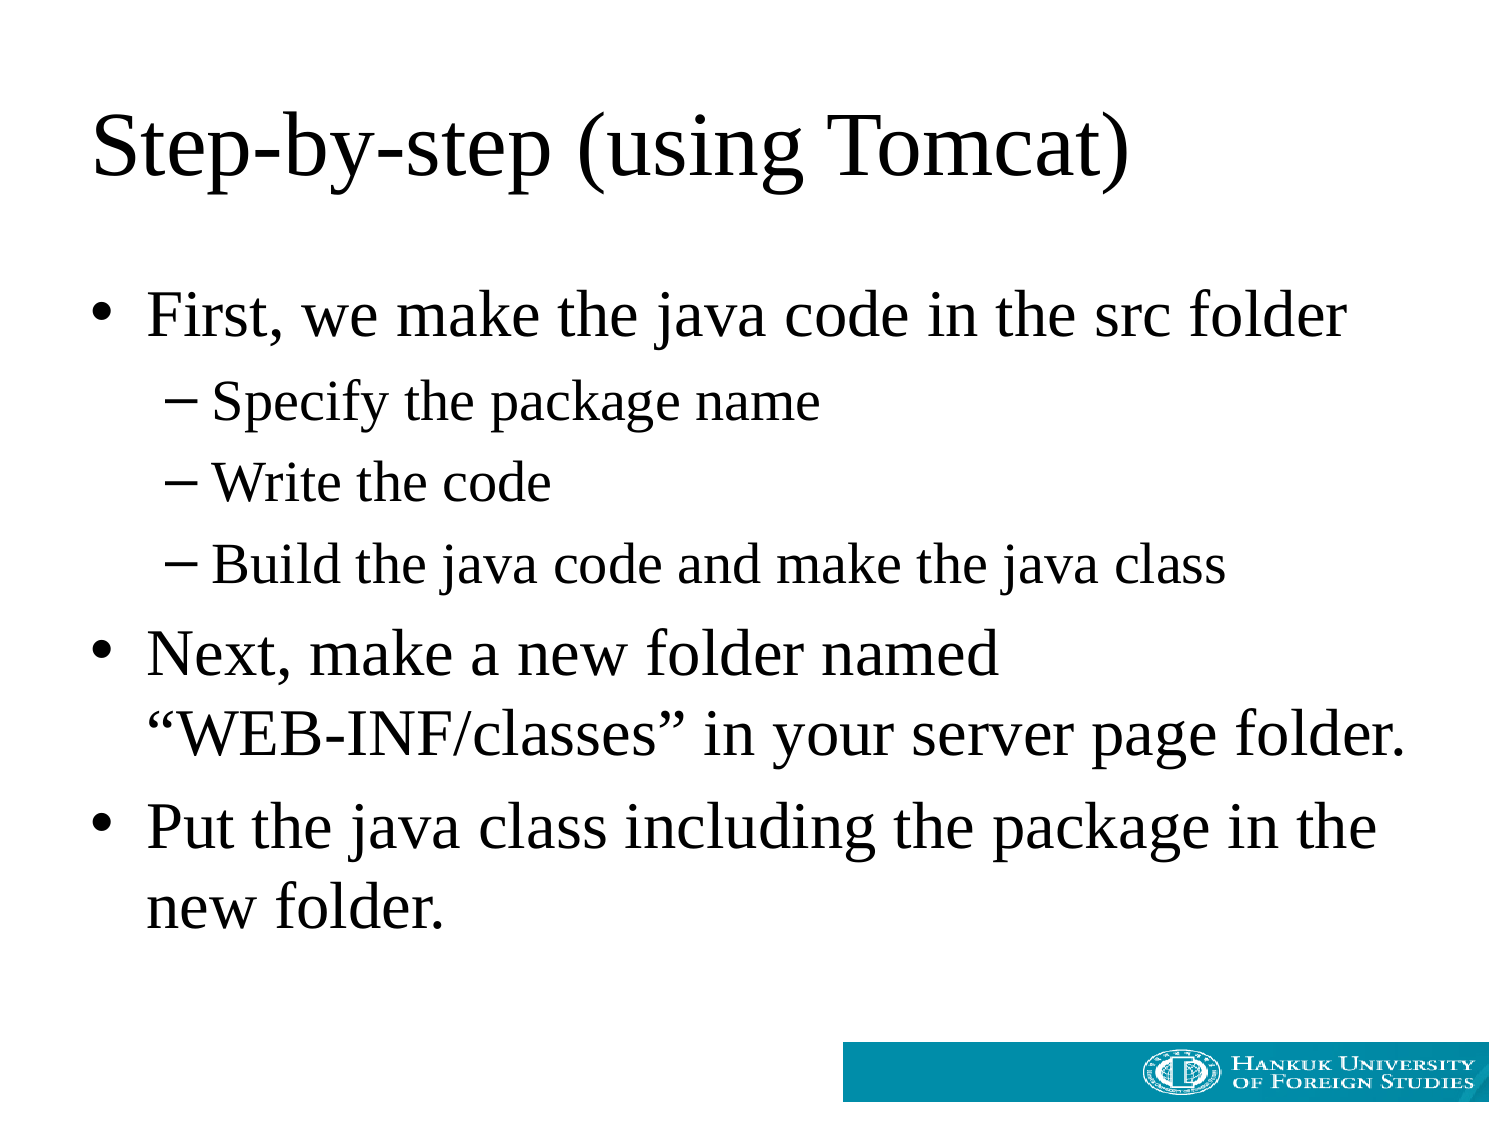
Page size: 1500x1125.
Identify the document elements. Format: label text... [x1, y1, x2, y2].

list First, we make the java code in the src folder Specify the package name Write the code Build the java code and make the java class Next, make a new folder named “WEB-INF/classes” in your server page folder. Put the java class including the package in the new folder. [75, 262, 1425, 1005]
title Step-by-step (using Tomcat) [75, 45, 1425, 233]
picture [843, 1042, 1489, 1102]
